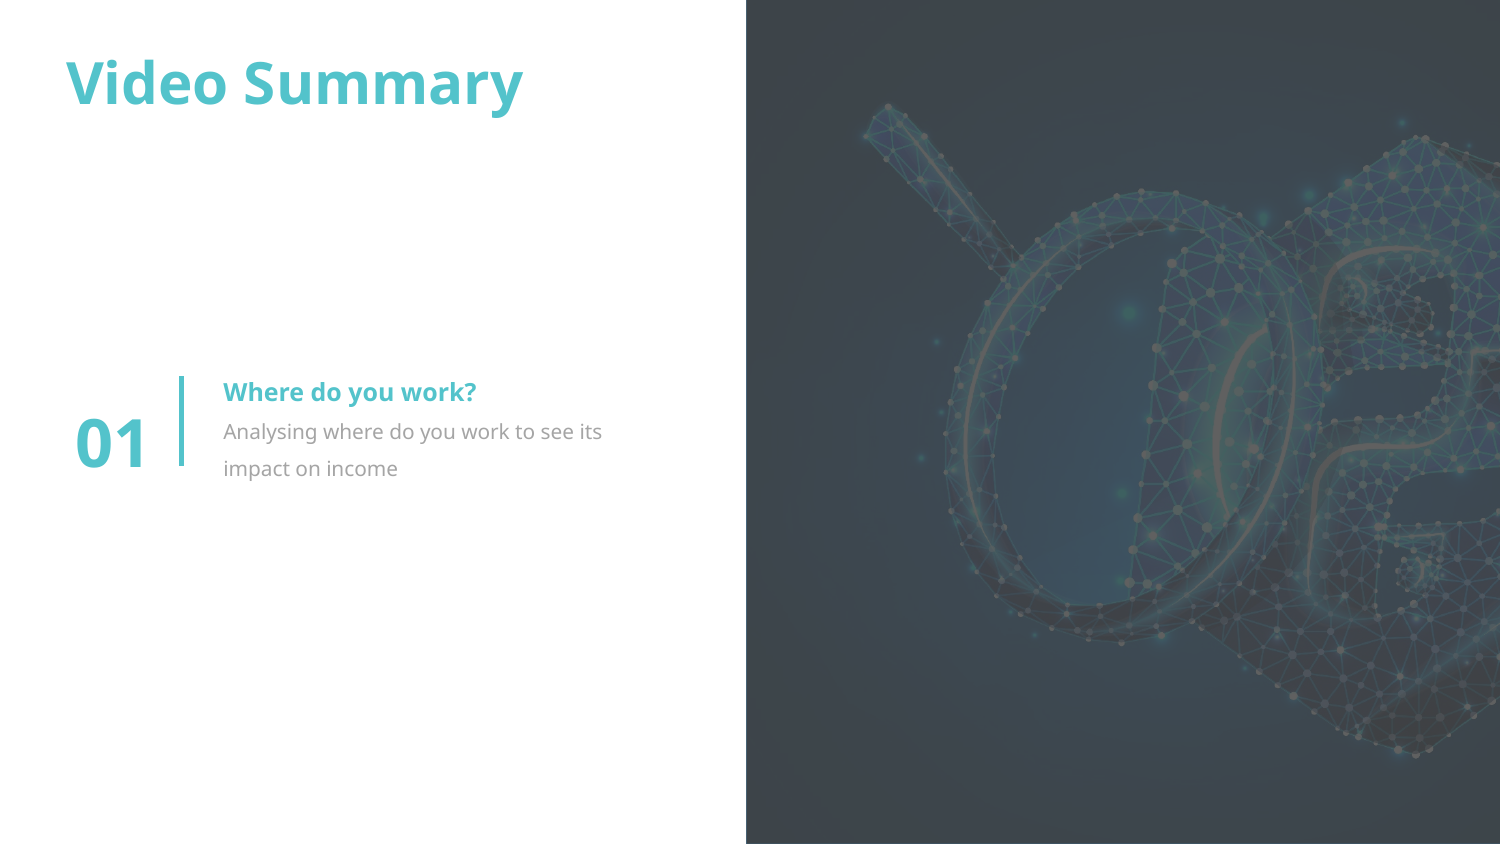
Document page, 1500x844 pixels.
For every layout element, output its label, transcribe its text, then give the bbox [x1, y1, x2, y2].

text_box Video Summary [66, 46, 689, 117]
picture [746, 0, 1500, 844]
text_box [59, 352, 690, 490]
